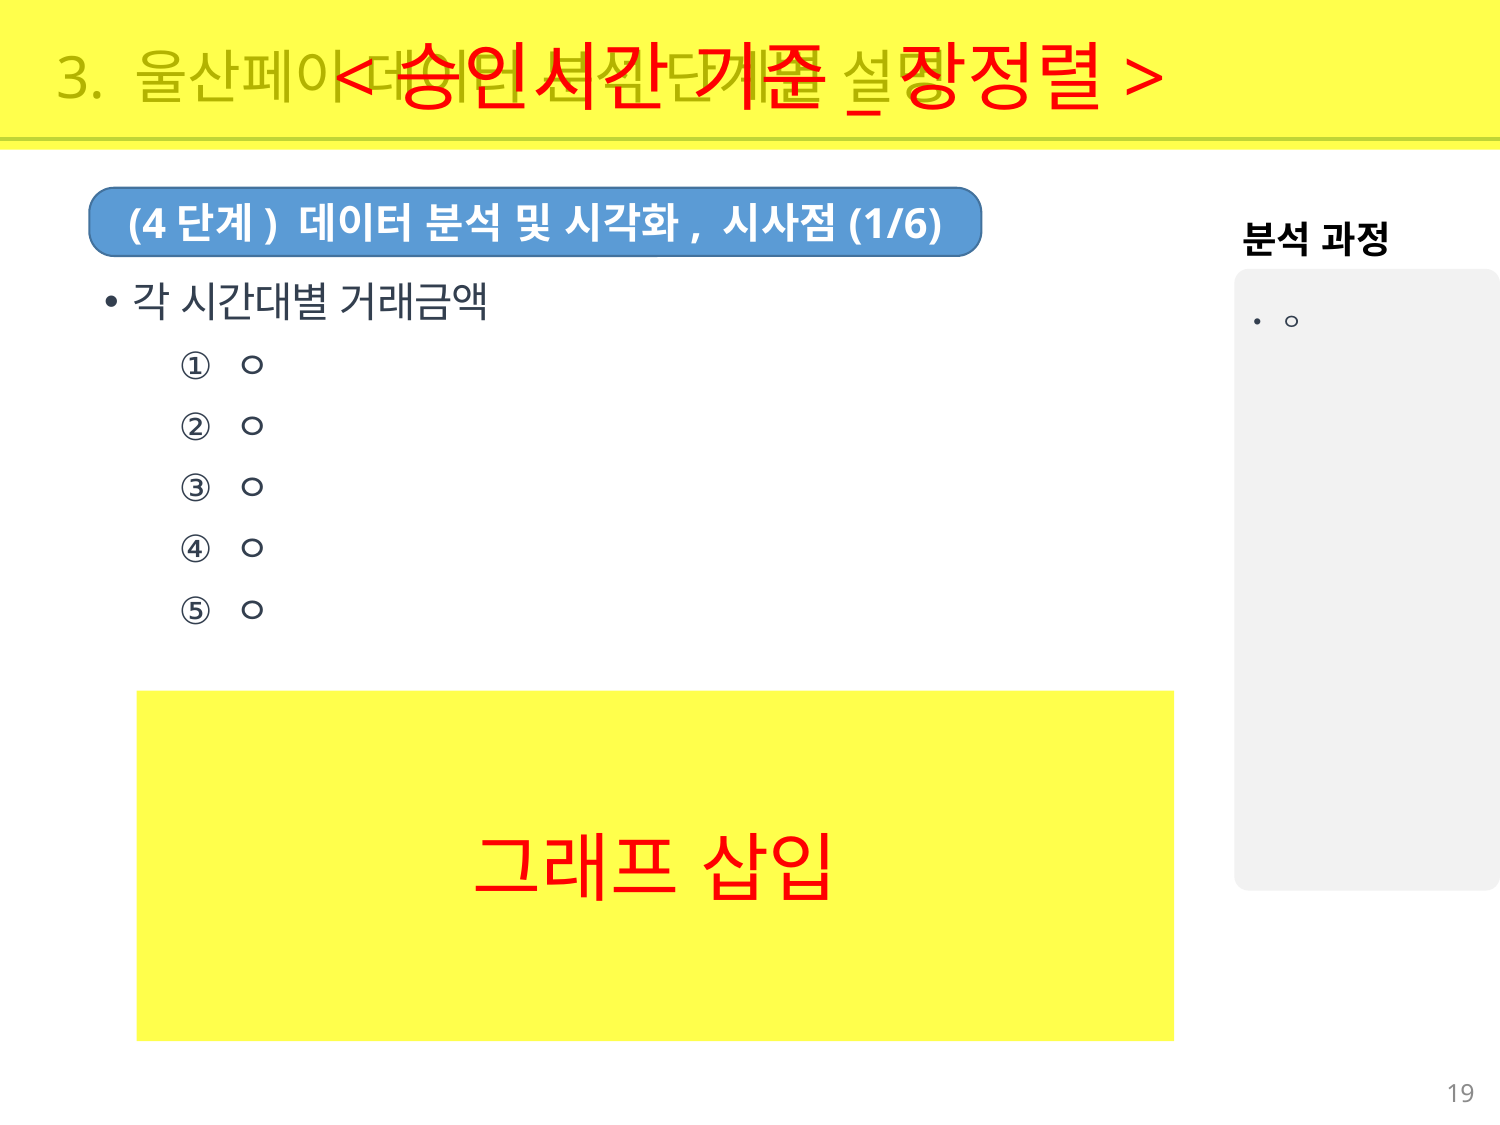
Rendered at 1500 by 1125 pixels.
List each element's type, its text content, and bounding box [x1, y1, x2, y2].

list 각 시간대별 거래금액 [89, 273, 1222, 342]
text_box ㅇ ㅇ ㅇ ㅇ ㅇ [89, 342, 1222, 678]
text_box (4단계) 데이터 분석 및 시각화, 시사점(1/6) [88, 186, 983, 258]
text_box 분석 과정 [1227, 208, 1406, 268]
text_box ㅇ [1233, 267, 1500, 892]
text_box <승인시간 기준_장정렬> [0, 0, 1500, 151]
text_box 그래프 삽입 [136, 690, 1175, 1042]
